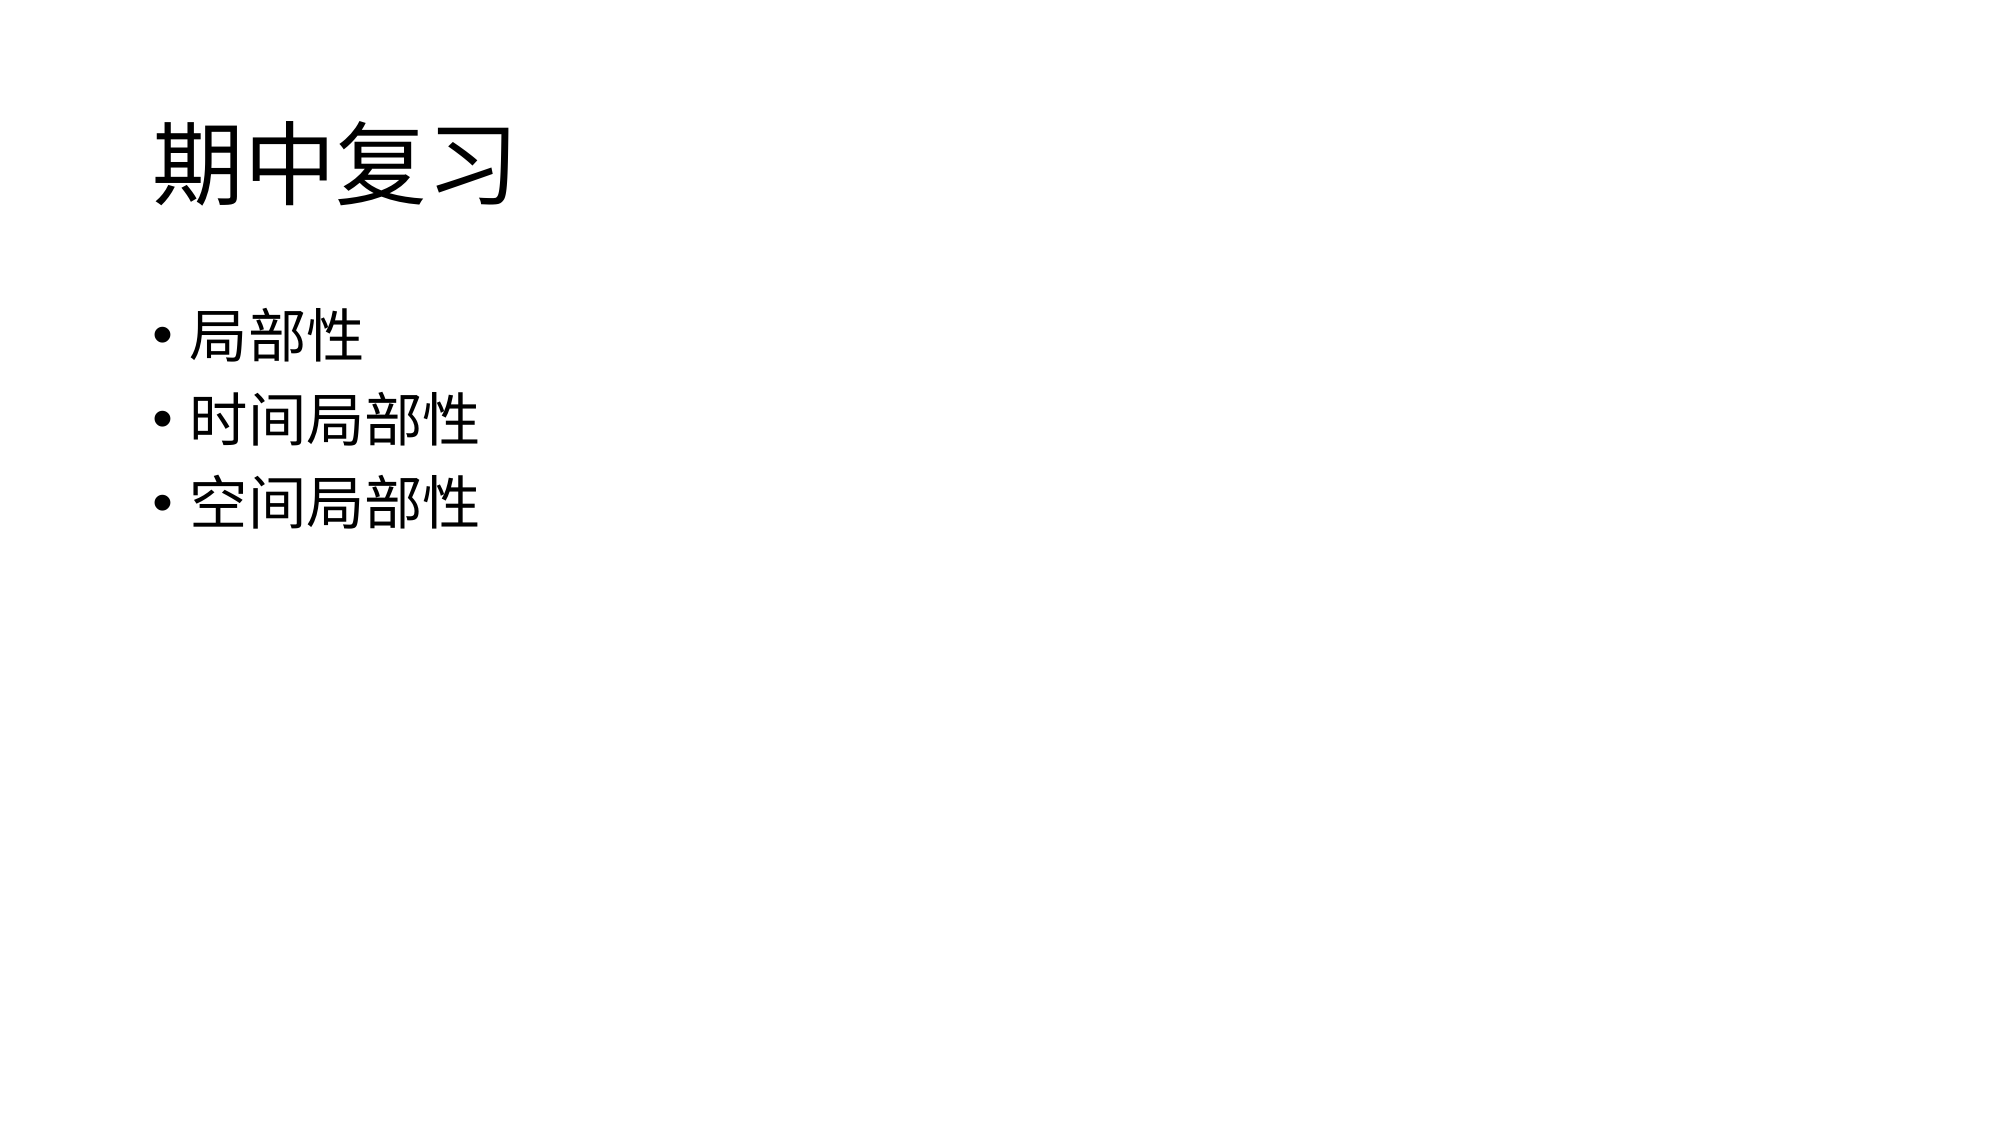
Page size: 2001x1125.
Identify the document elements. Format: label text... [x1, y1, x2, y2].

list 局部性 时间局部性 空间局部性 [137, 299, 1863, 1014]
title 期中复习 [137, 59, 1863, 278]
